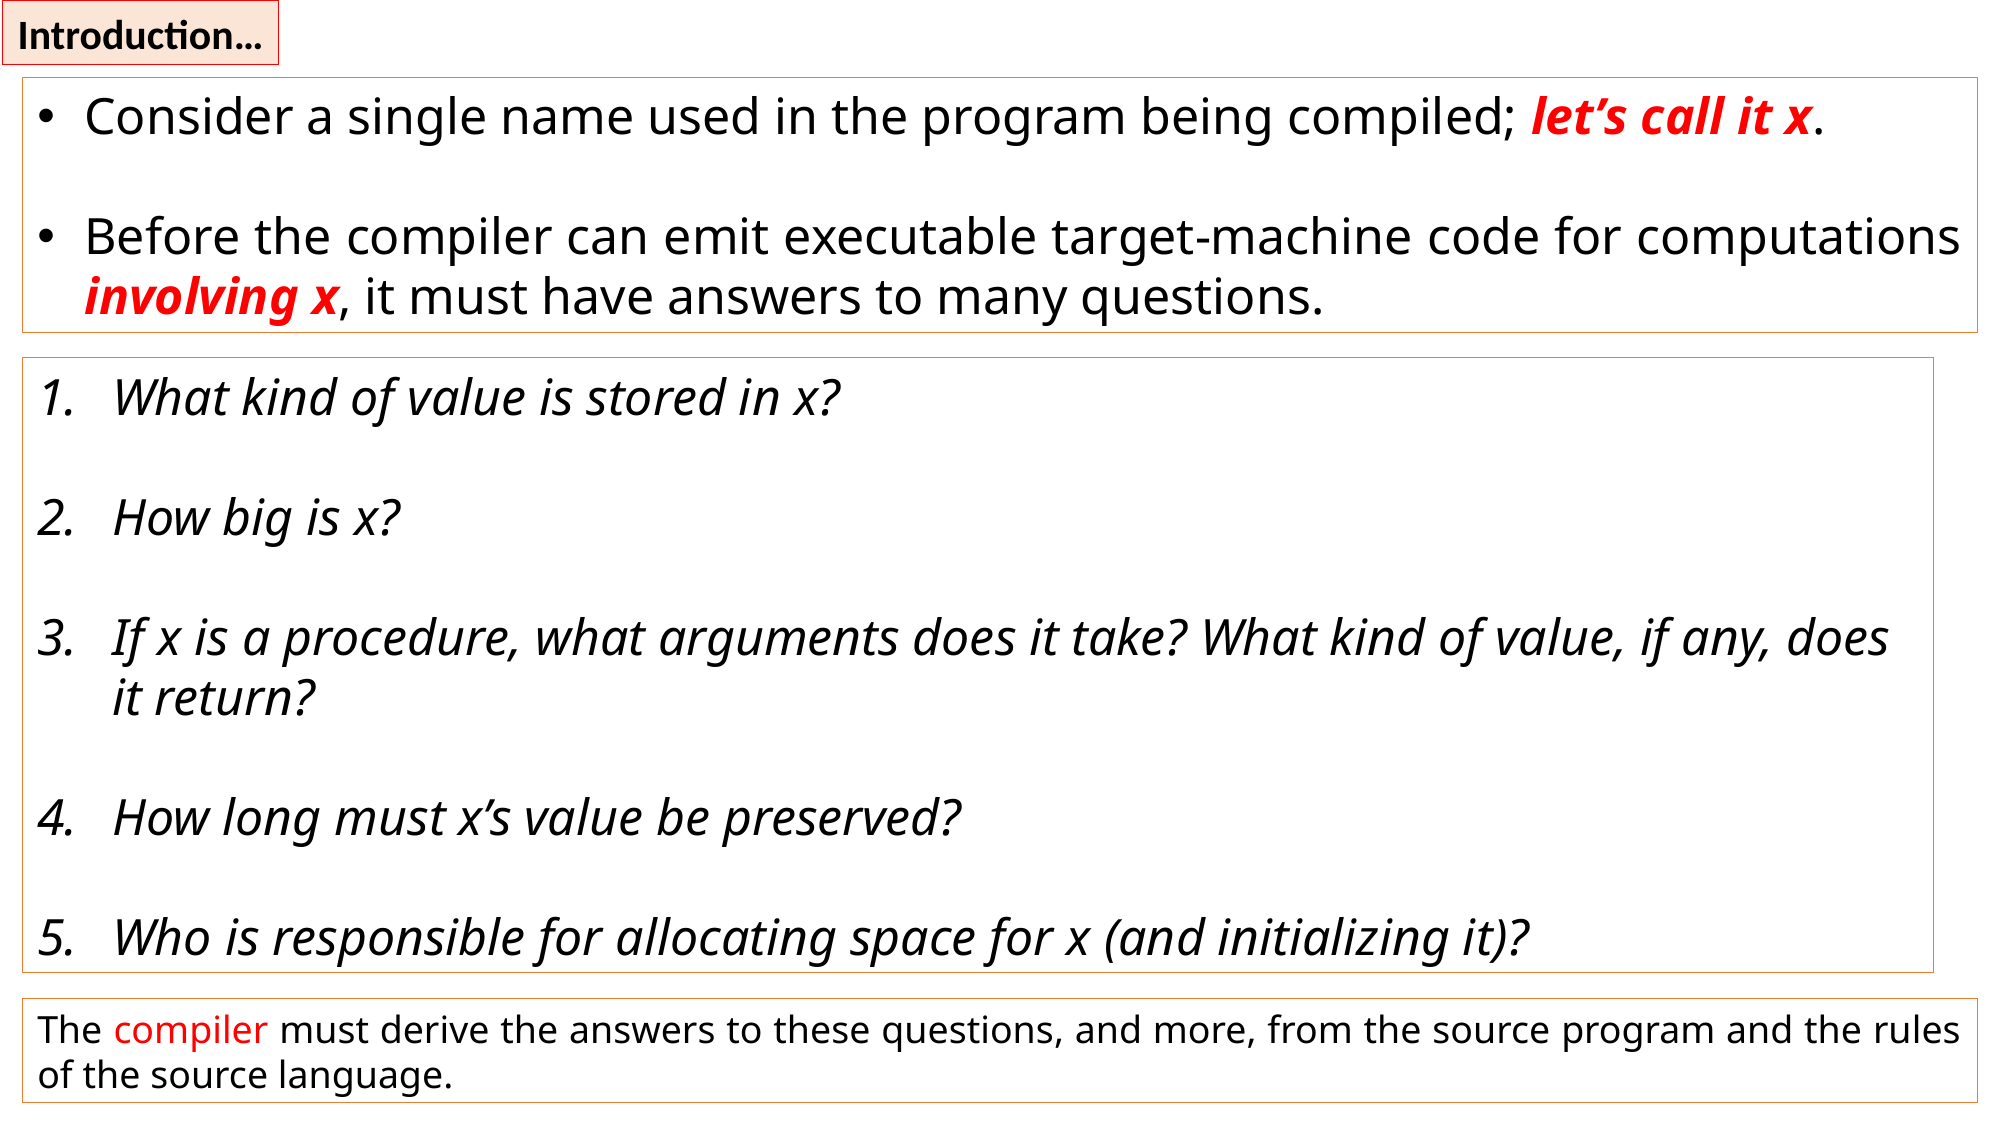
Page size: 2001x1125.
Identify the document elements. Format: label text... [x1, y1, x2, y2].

text_box What kind of value is stored in x? How big is x? If x is a procedure, what arguments does it take? What kind of value, if any, does it return? How long must x’s value be preserved? Who is responsible for allocating space for x (and initializing it)? [22, 357, 1934, 973]
text_box Consider a single name used in the program being compiled; let’s call it x. Before the compiler can emit executable target-machine code for computations involving x, it must have answers to many questions. [22, 77, 1978, 333]
text_box The compiler must derive the answers to these questions, and more, from the source program and the rules of the source language. [22, 998, 1978, 1103]
text_box Introduction… [2, 0, 279, 65]
